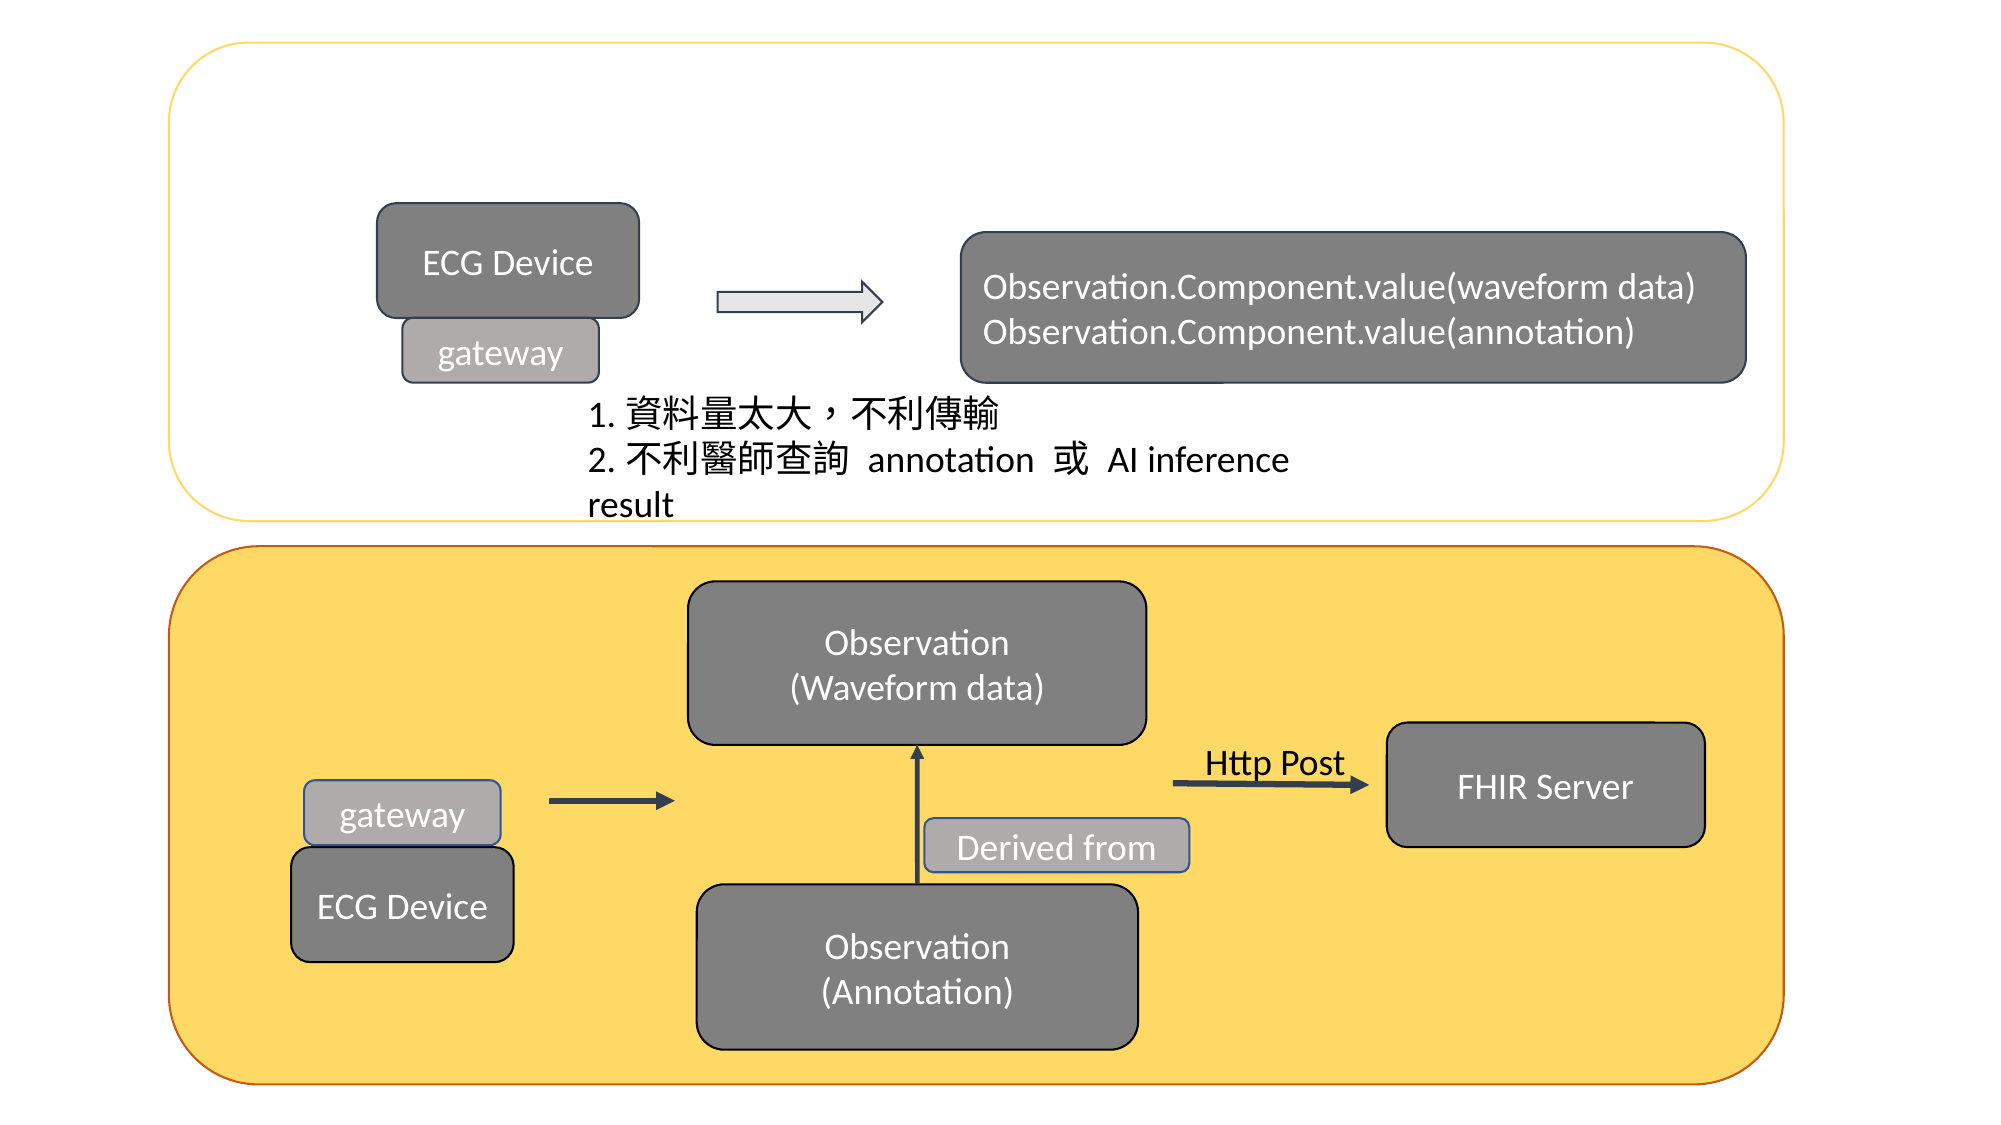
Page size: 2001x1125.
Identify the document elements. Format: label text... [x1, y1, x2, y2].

text_box gateway [401, 316, 600, 384]
text_box Derived from [923, 817, 1191, 874]
text_box gateway [303, 779, 502, 847]
text_box [167, 41, 1785, 523]
text_box FHIR Server [1385, 721, 1707, 849]
text_box Observation (Waveform data) [686, 580, 1148, 746]
text_box Http Post [1190, 785, 1370, 791]
text_box [167, 545, 1785, 1086]
text_box 1.資料量太大，不利傳輸 2.不利醫師查詢 annotation 或 AI inference result [572, 382, 1380, 533]
text_box Observation (Annotation) [695, 883, 1140, 1051]
text_box ECG Device [290, 846, 515, 964]
text_box Http Post [1190, 730, 1370, 783]
